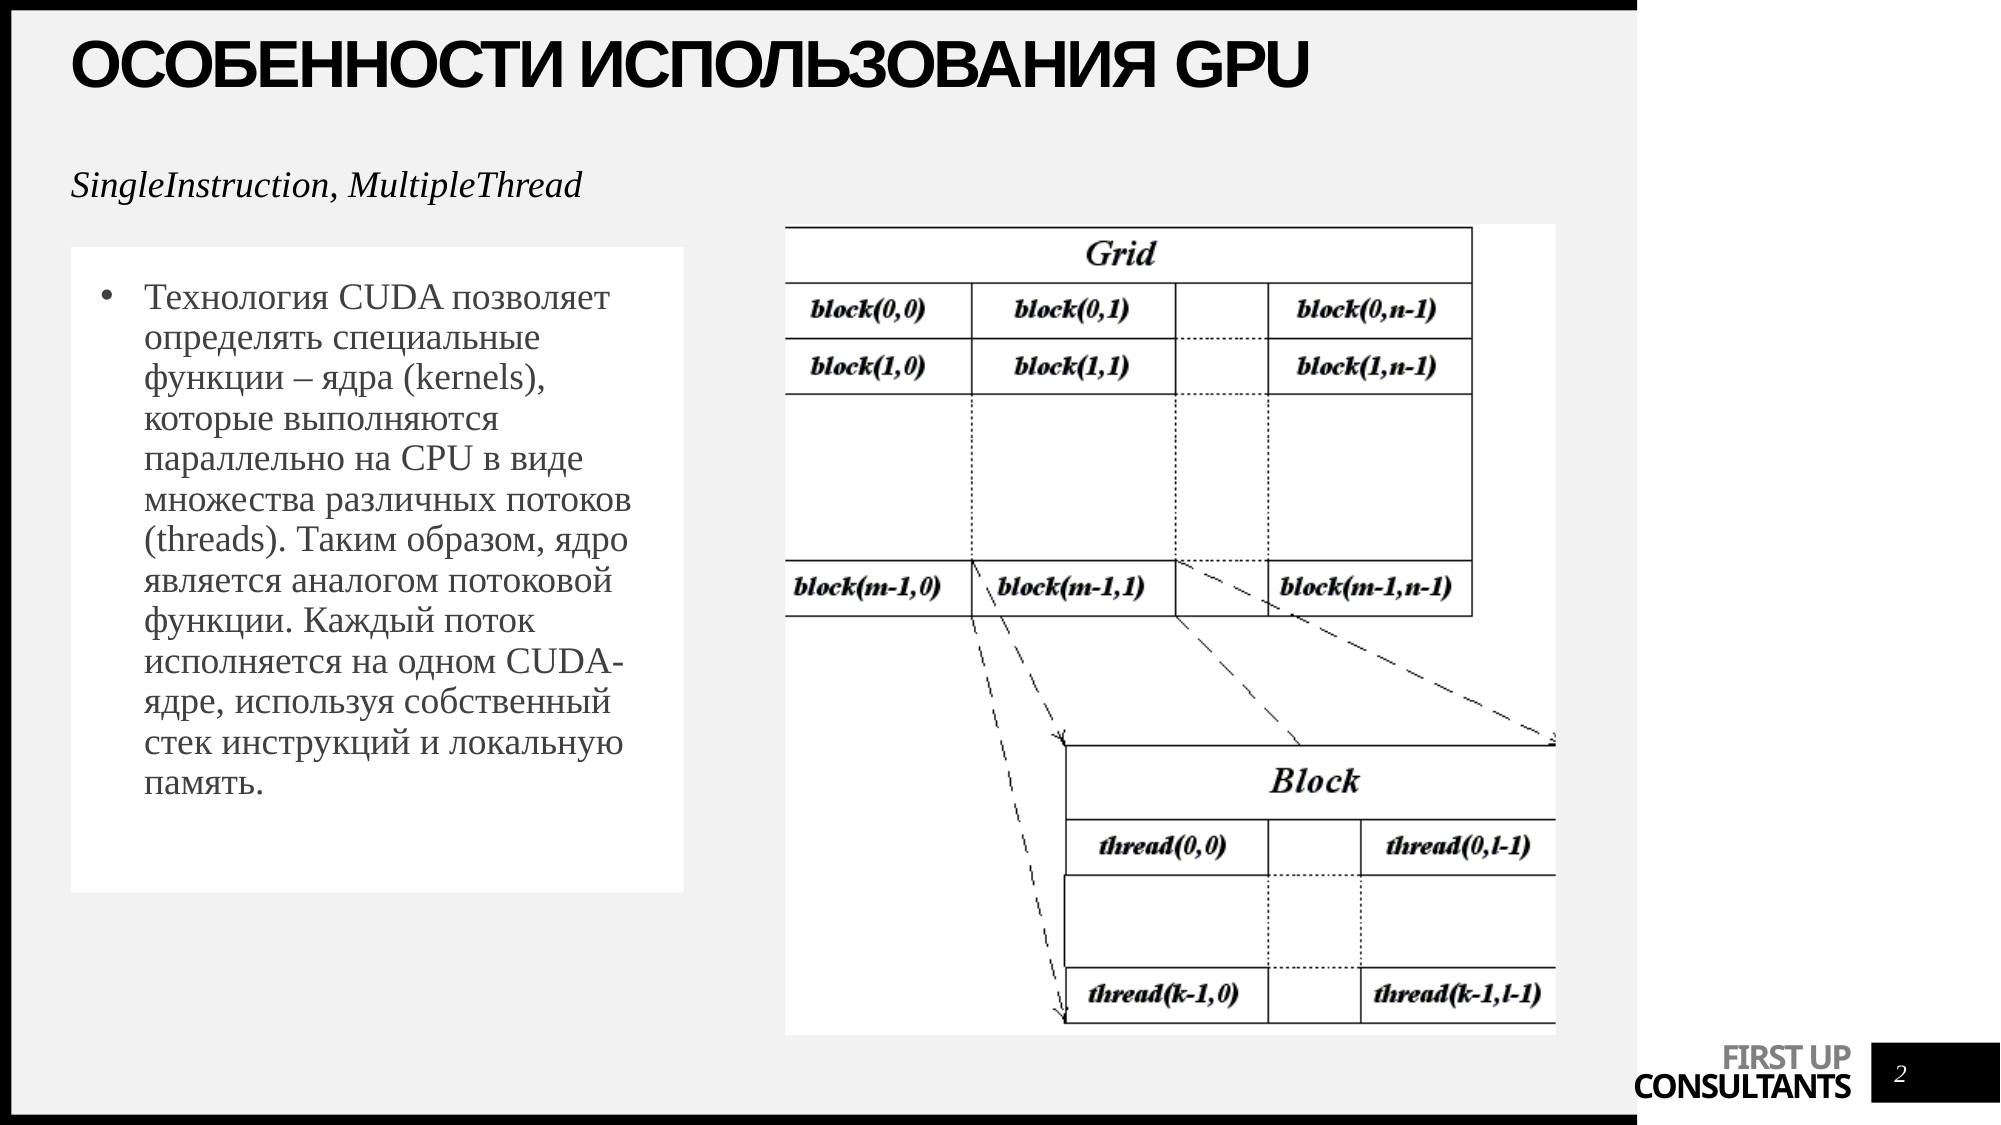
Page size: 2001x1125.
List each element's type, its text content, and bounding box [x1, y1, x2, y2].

list SingleInstruction, MultipleThread [70, 165, 1202, 225]
slide_number 2 [1877, 1050, 1924, 1096]
title Особенности использования GPU [70, 70, 1569, 142]
list Технология CUDA позволяет определять специальные функции – ядра (kernels), которые выполняются параллельно на CPU в виде множества различных потоков (threads). Таким образом, ядро является аналогом потоковой функции. Каждый поток исполняется на одном CUDA-ядре, используя собственный стек инструкций и локальную память. [70, 247, 684, 893]
picture [785, 224, 1556, 1036]
